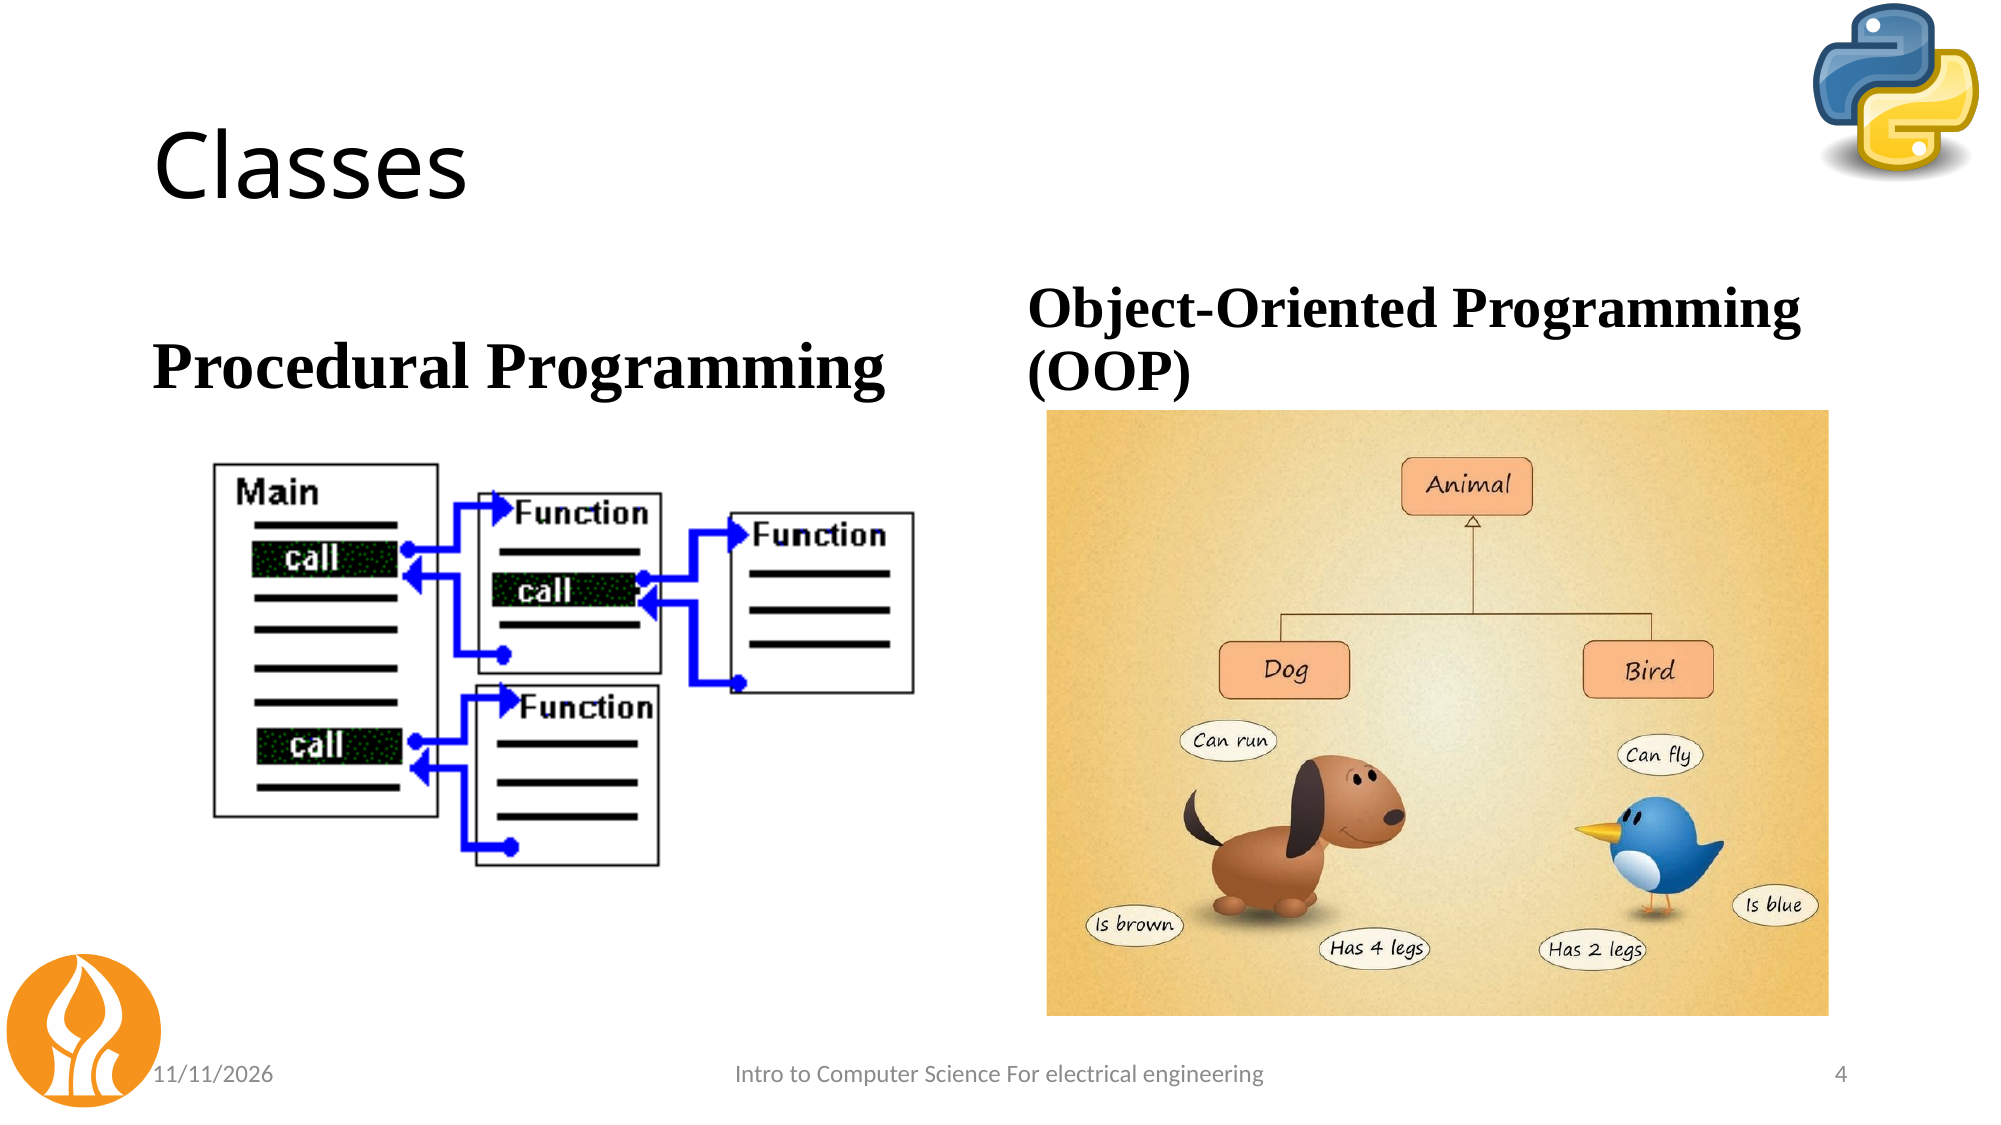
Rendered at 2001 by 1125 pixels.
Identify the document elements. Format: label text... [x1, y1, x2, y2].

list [192, 438, 930, 885]
footer Intro to Computer Science For electrical engineering [662, 1042, 1338, 1103]
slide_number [137, 1042, 588, 1103]
title Classes [137, 59, 1863, 278]
slide_number 4 [1412, 1042, 1863, 1103]
list Procedural Programming [137, 275, 984, 411]
picture [1, 948, 165, 1111]
picture [1802, 0, 1990, 187]
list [1046, 410, 1829, 1016]
list Object-Oriented Programming (OOP) [1012, 275, 1863, 411]
